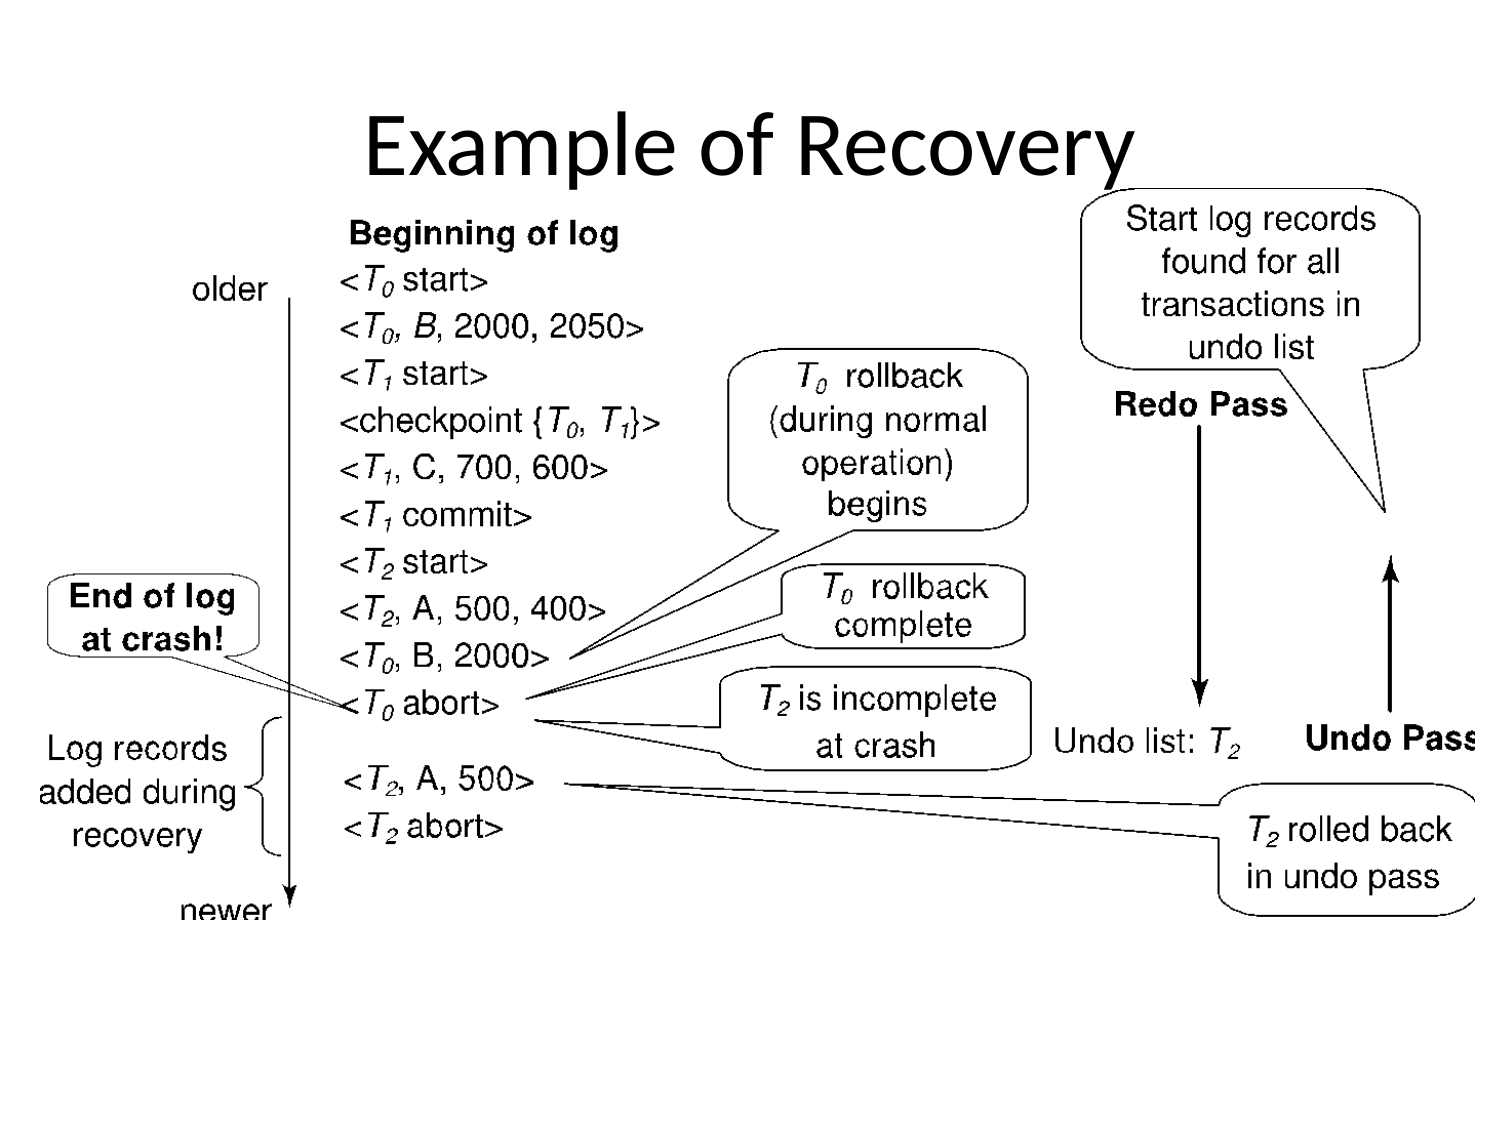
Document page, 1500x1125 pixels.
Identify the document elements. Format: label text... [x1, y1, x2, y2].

picture [38, 188, 1475, 921]
title Example of Recovery [75, 45, 1425, 186]
